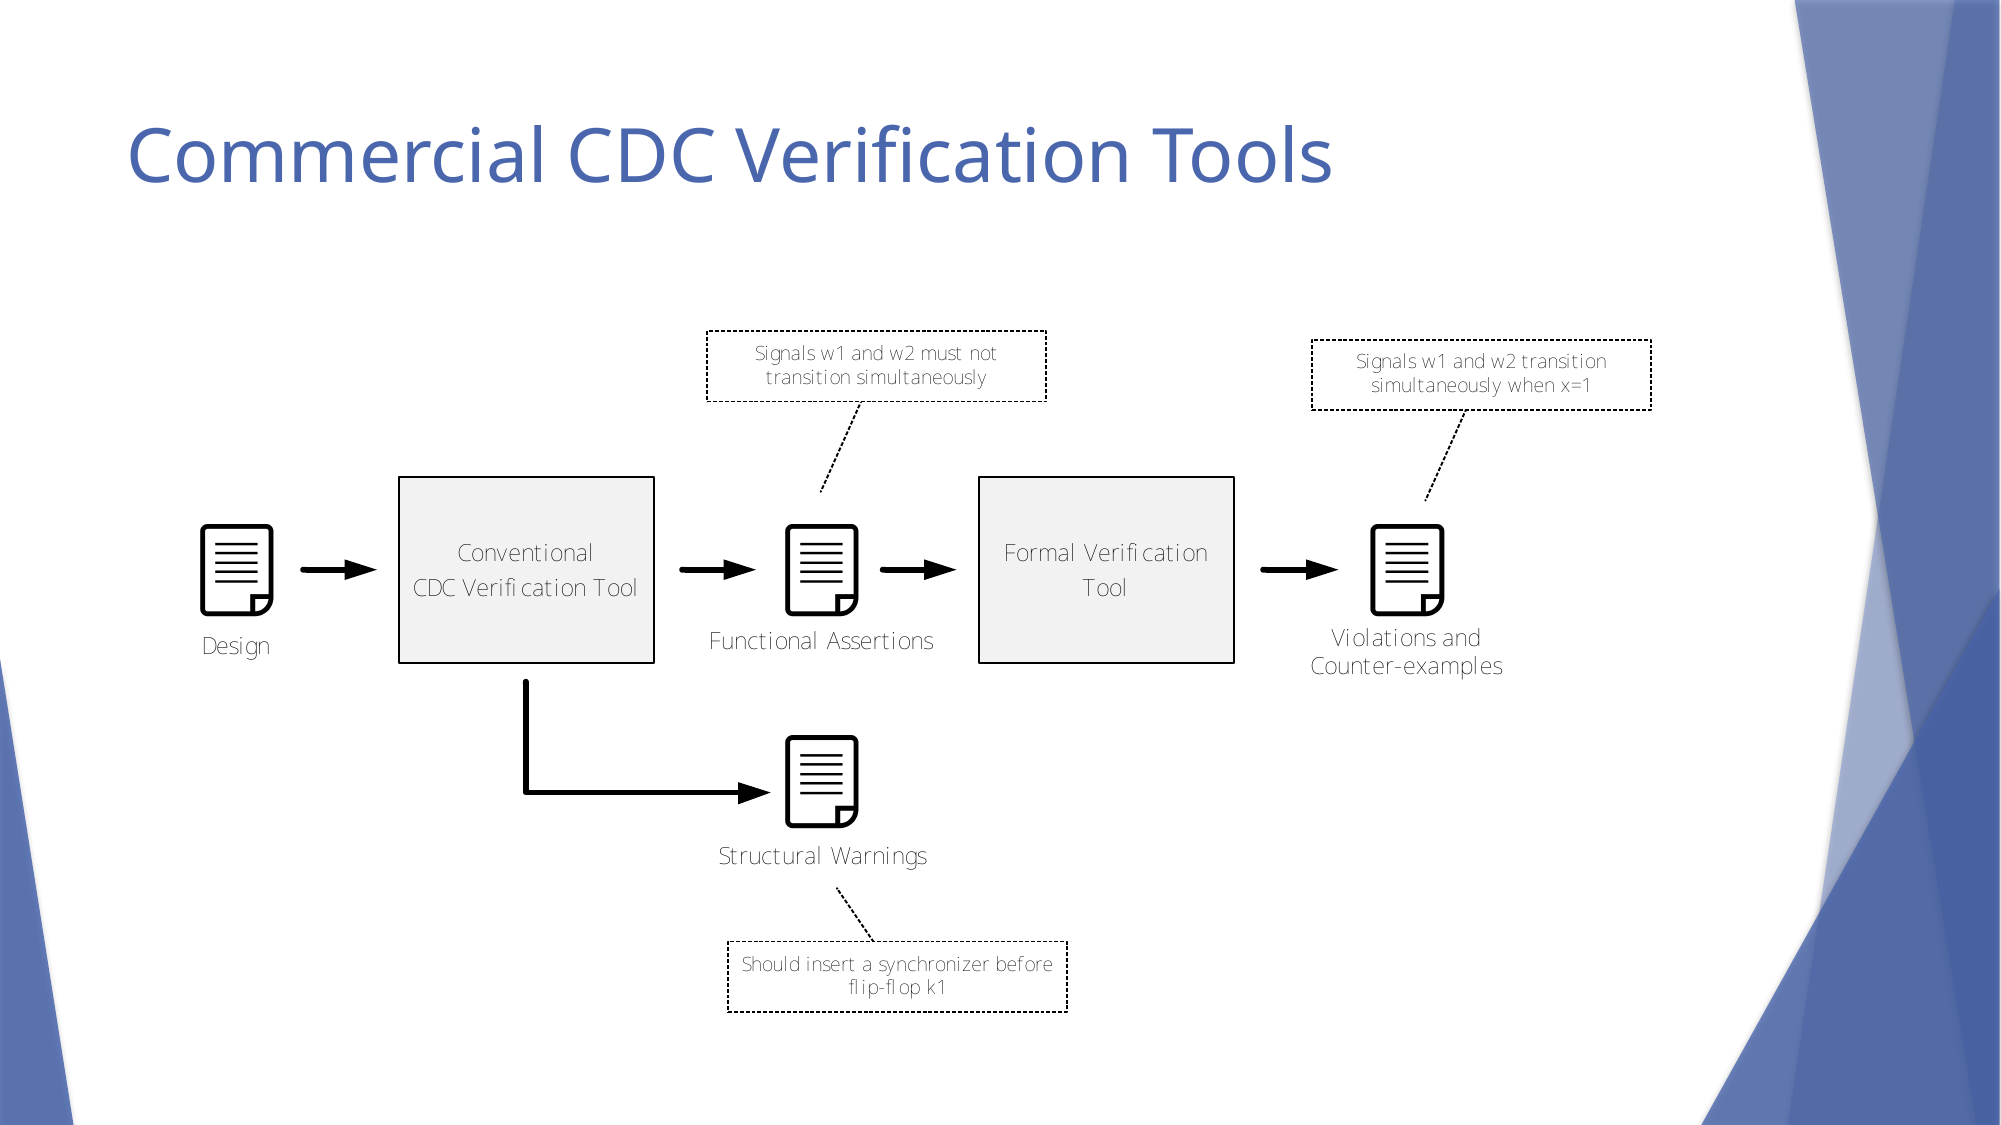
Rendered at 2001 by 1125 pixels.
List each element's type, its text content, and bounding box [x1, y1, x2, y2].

picture [177, 327, 1655, 1017]
title Commercial CDC Verification Tools [111, 99, 1721, 317]
